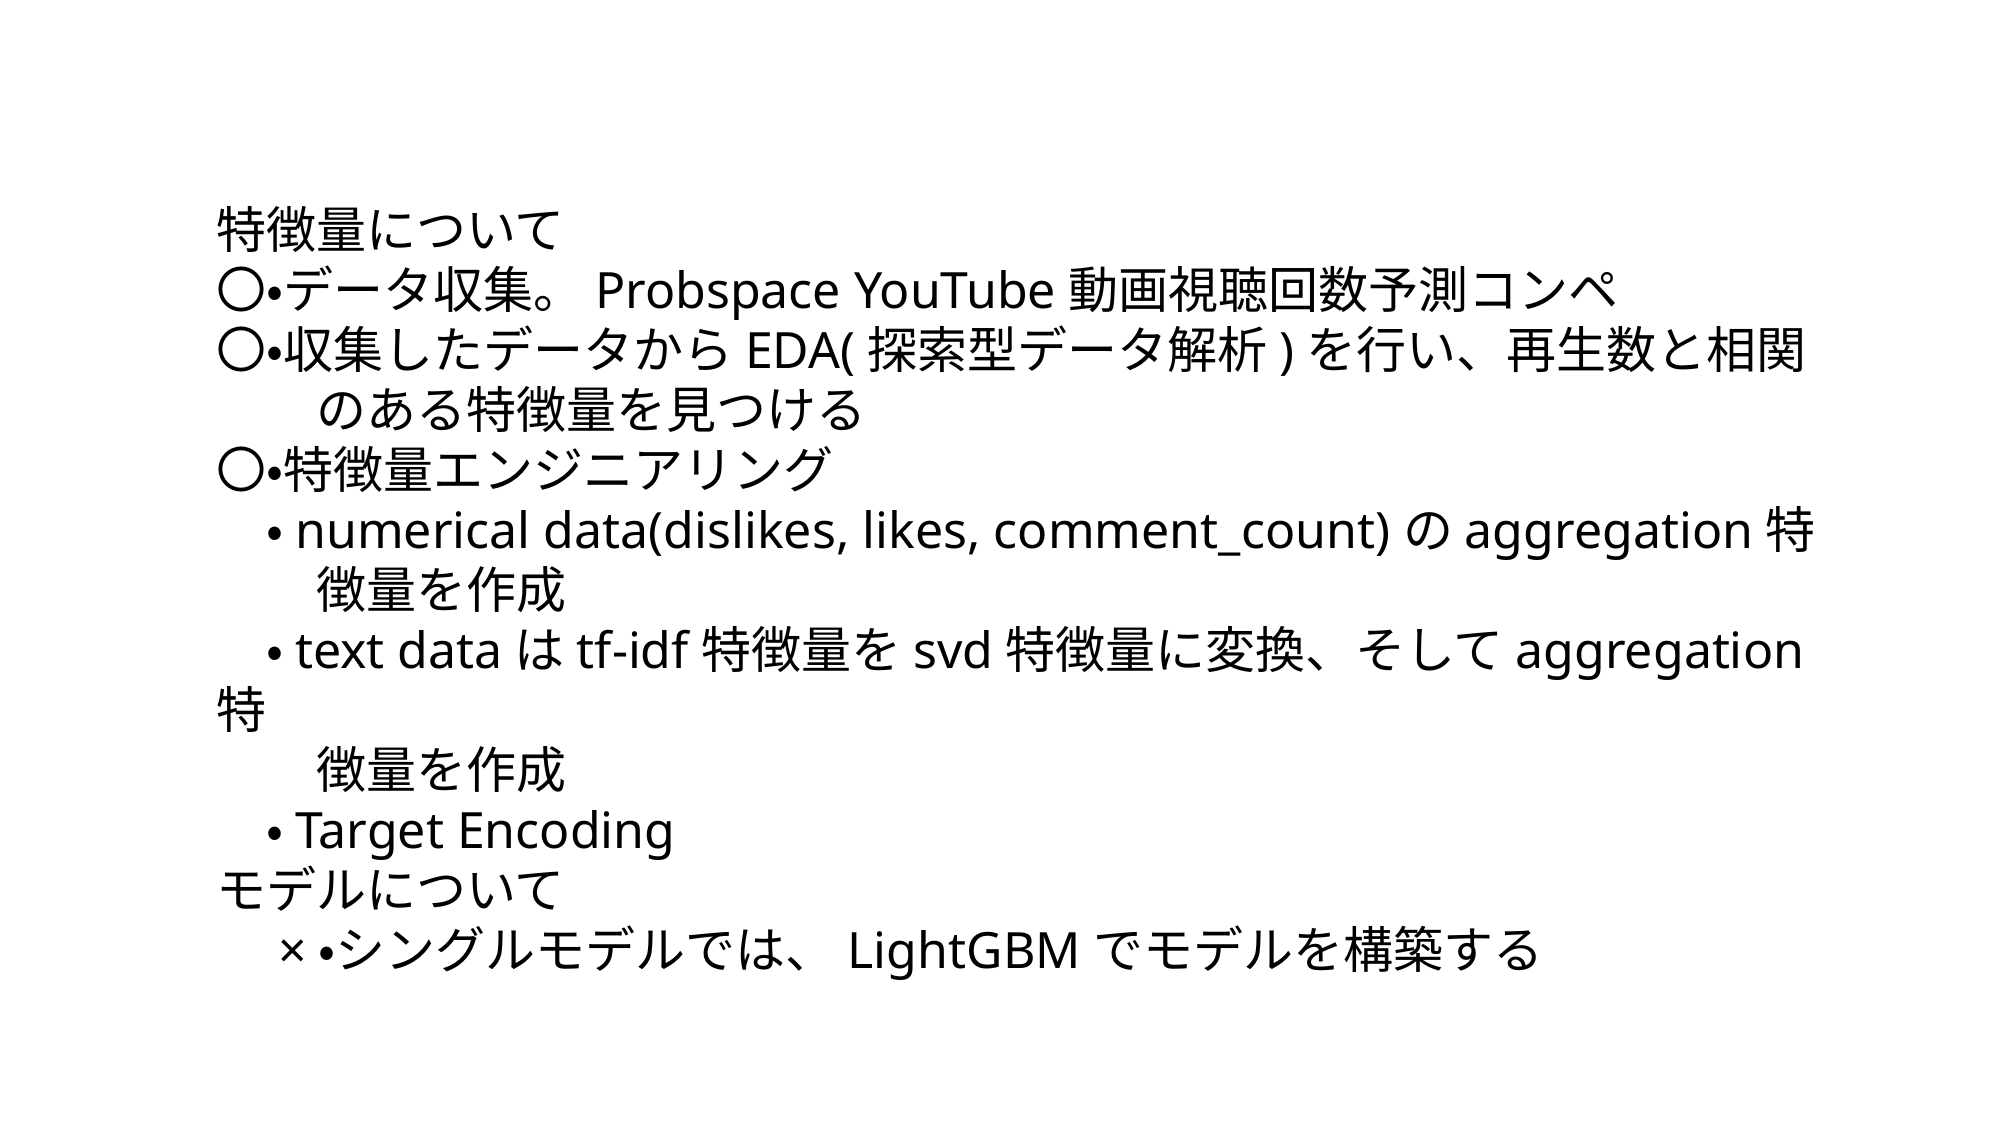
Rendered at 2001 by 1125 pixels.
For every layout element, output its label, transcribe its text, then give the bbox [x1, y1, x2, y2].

text_box 特徴量について 〇・データ収集。Probspace YouTube動画視聴回数予測コンペ 〇・収集したデータからEDA(探索型データ解析)を行い、再生数と相関 のある特徴量を見つける 〇・特徴量エンジニアリング ・numerical data(dislikes, likes, comment_count)のaggregation特 徴量を作成 ・text dataはtf-idf特徴量をsvd特徴量に変換、そしてaggregation特 徴量を作成 ・Target Encoding モデルについて ×・シングルモデルでは、LightGBMでモデルを構築する [201, 191, 1863, 987]
